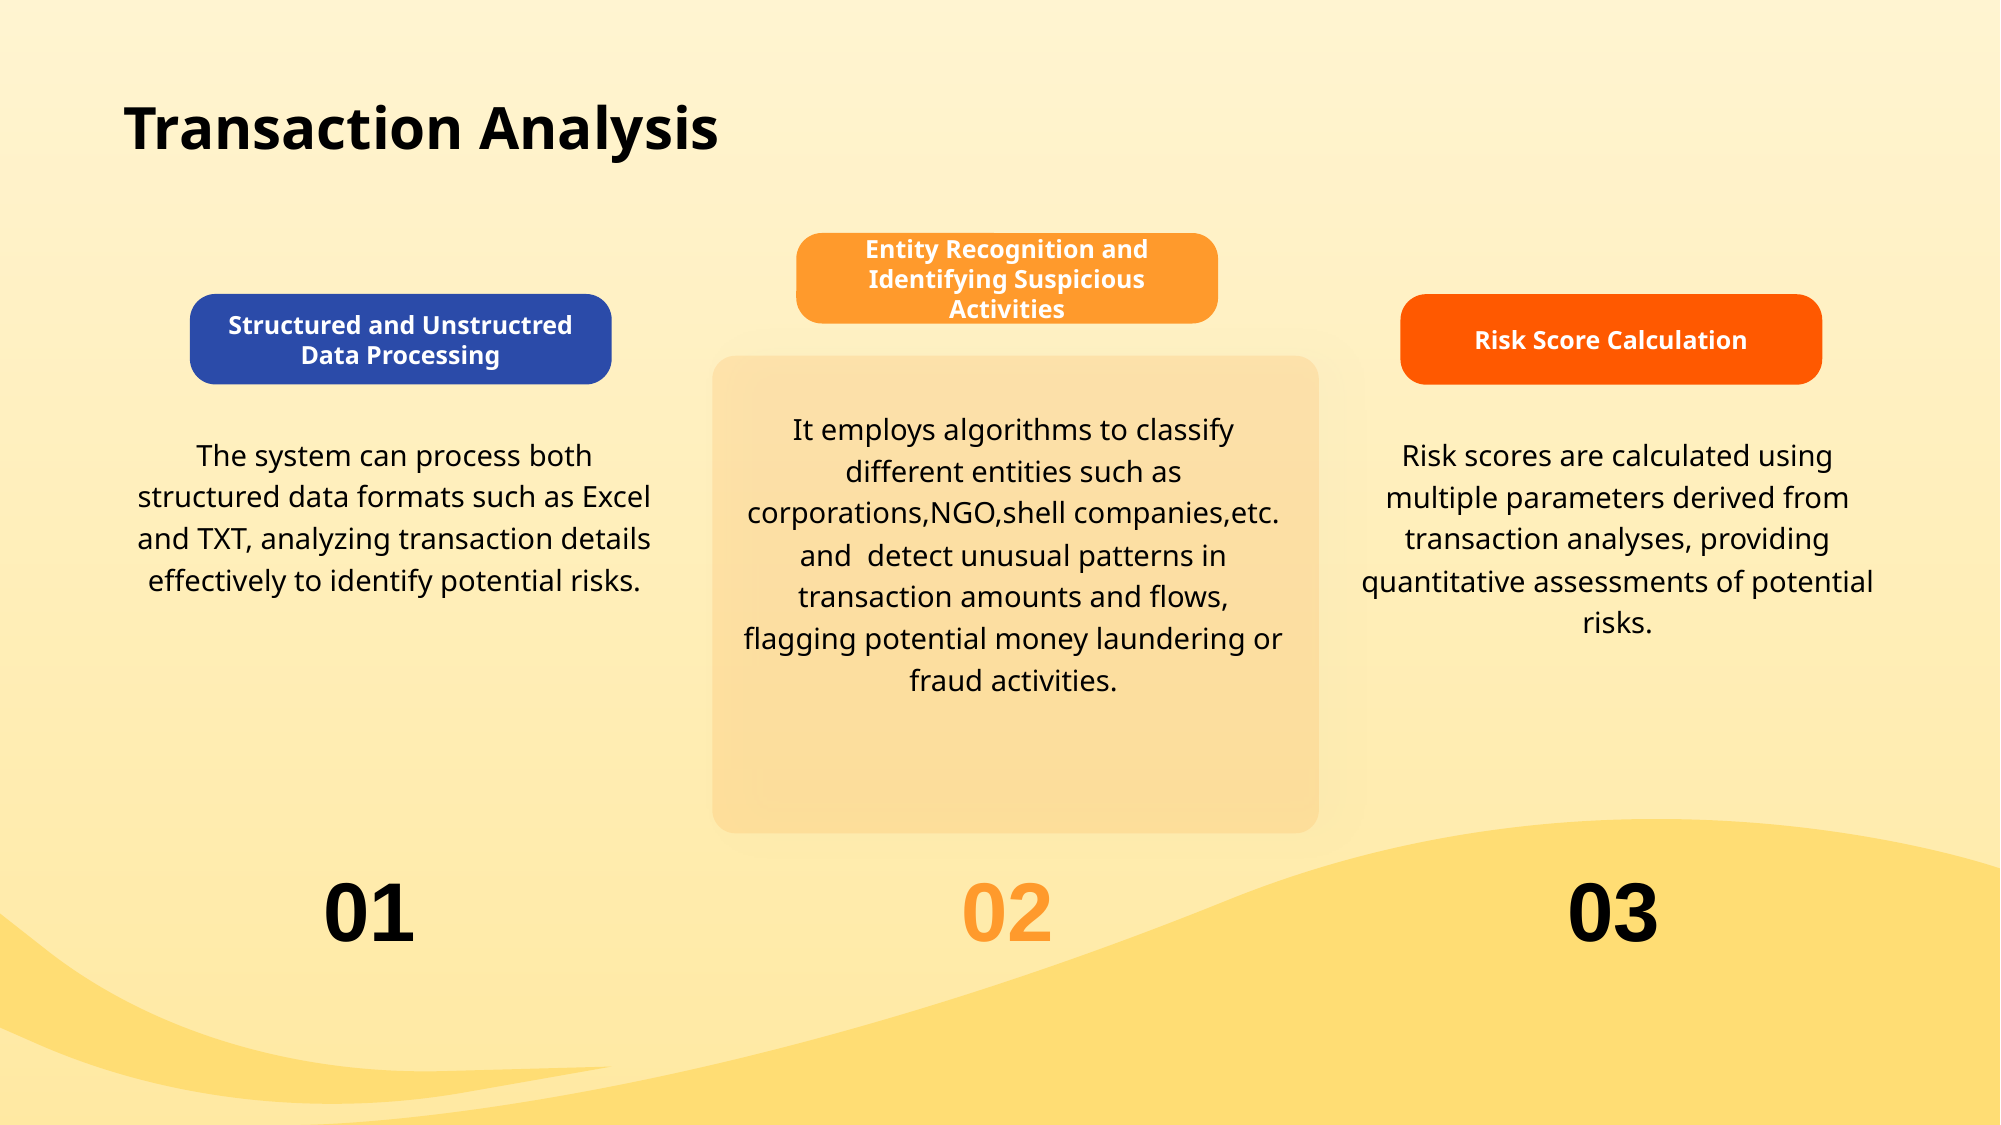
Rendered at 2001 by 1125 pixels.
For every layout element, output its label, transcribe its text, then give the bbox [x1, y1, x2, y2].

text_box 02 [945, 849, 1070, 966]
text_box The system can process both structured data formats such as Excel and TXT, analyzing transaction details effectively to identify potential risks. [108, 422, 682, 605]
text_box [201, 380, 601, 385]
text_box [201, 293, 600, 298]
text_box [1412, 381, 1810, 385]
text_box [712, 355, 1319, 834]
text_box 01 [307, 849, 432, 966]
text_box 03 [1552, 849, 1676, 966]
text_box [189, 301, 197, 377]
text_box [796, 241, 803, 316]
text_box It employs algorithms to classify different entities such as corporations,NGO,shell companies,etc. and detect unusual patterns in transaction amounts and flows, flagging potential money laundering or fraud activities. [727, 396, 1300, 706]
text_box Entity Recognition and Identifying Suspicious Activities [803, 237, 1211, 319]
text_box [808, 232, 1207, 237]
text_box [1815, 302, 1823, 377]
text_box Structured and Unstructred Data Processing [197, 298, 605, 380]
text_box [1400, 301, 1408, 378]
text_box Risk Score Calculation [1408, 298, 1815, 381]
text_box Risk scores are calculated using multiple parameters derived from transaction analyses, providing quantitative assessments of potential risks. [1331, 422, 1905, 648]
text_box [1211, 241, 1219, 316]
text_box [605, 302, 612, 376]
title Transaction Analysis [108, 21, 1890, 169]
text_box [807, 319, 1207, 324]
text_box [1412, 294, 1810, 298]
